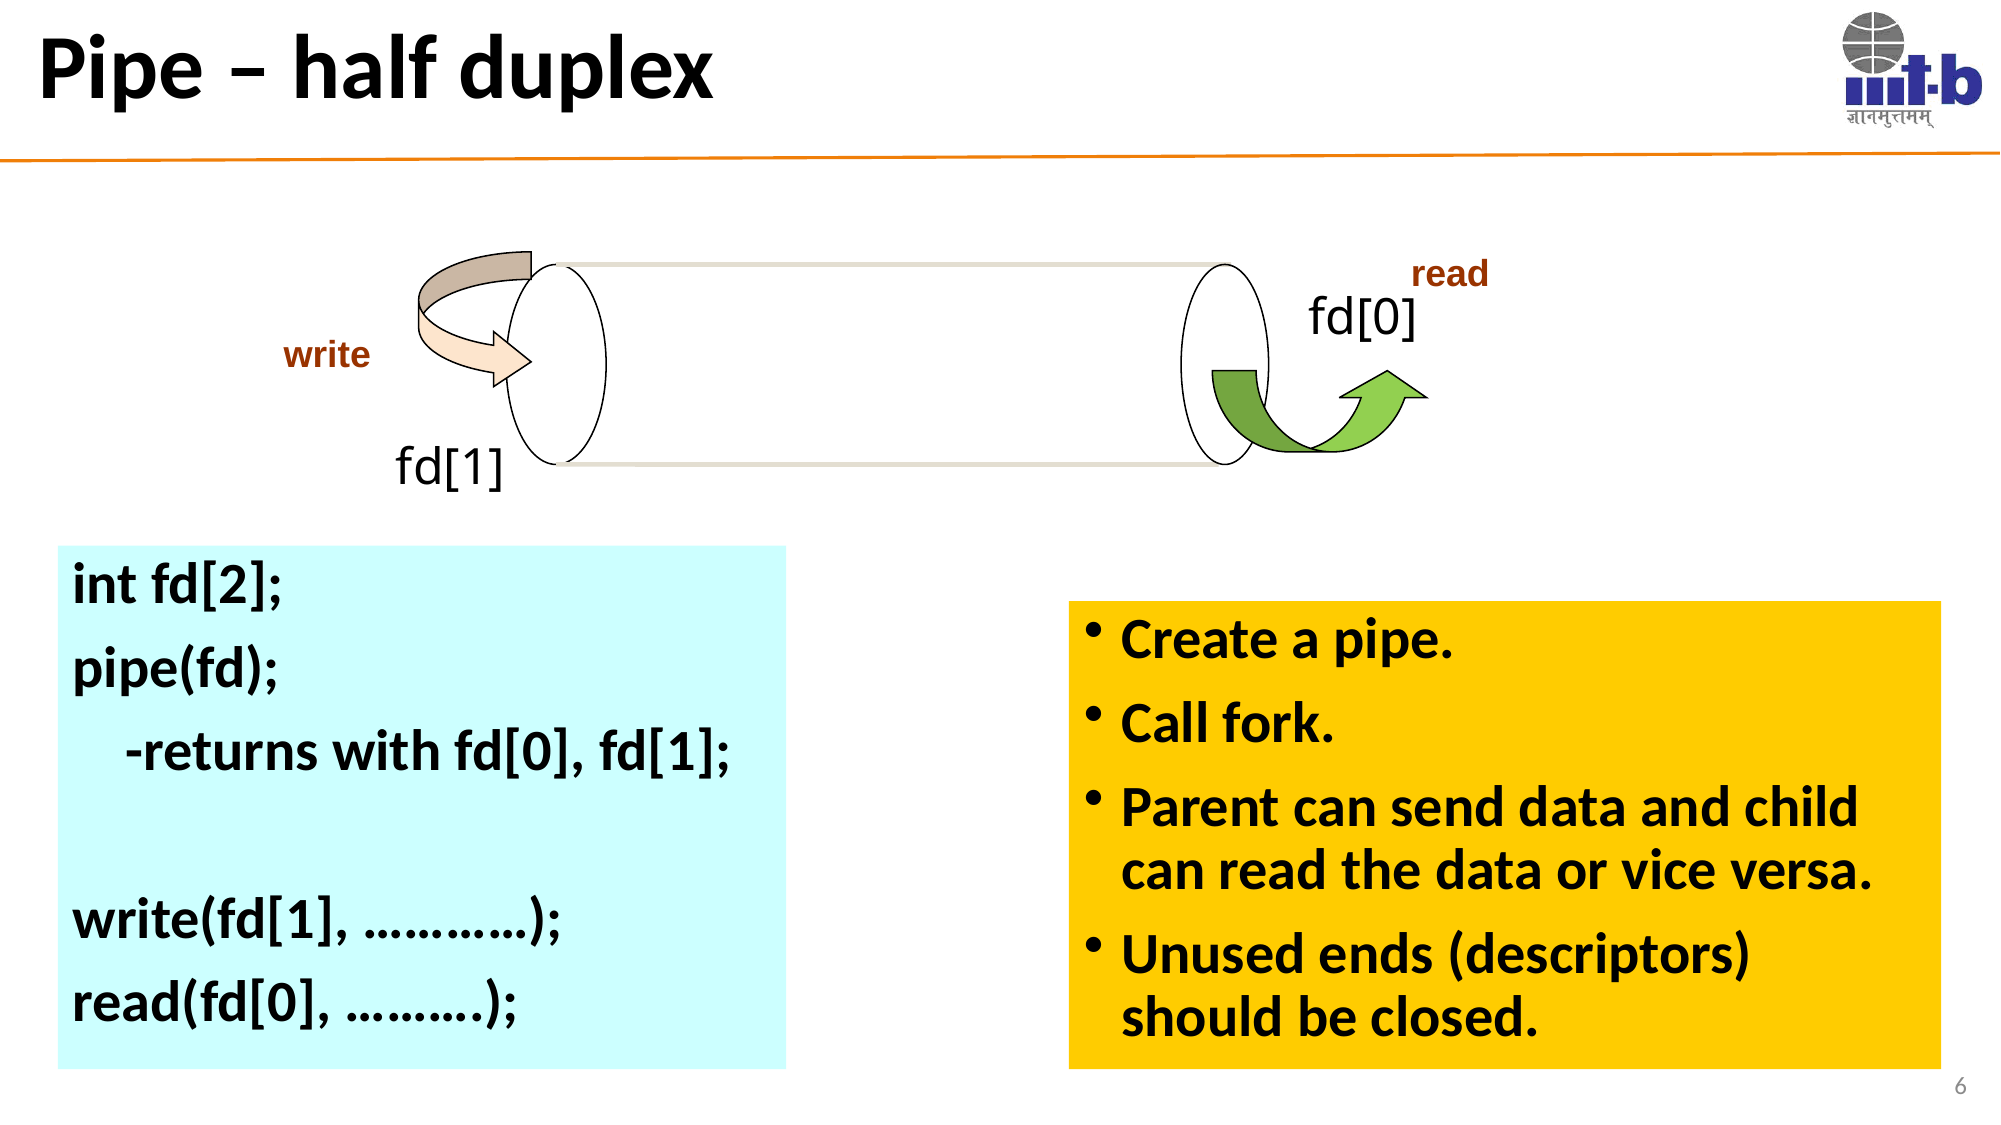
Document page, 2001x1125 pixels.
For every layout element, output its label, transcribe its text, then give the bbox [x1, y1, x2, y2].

text_box [506, 264, 607, 430]
text_box Create a pipe. Call fork. Parent can send data and child can read the data or vice versa. Unused ends (descriptors) should be closed. [1068, 601, 1942, 1070]
text_box fd[0] [1293, 276, 1507, 352]
text_box fd[1] [381, 426, 594, 502]
text_box write [268, 323, 386, 383]
text_box [1181, 264, 1269, 465]
text_box [1212, 370, 1427, 452]
text_box read [1396, 241, 1505, 302]
text_box [418, 251, 532, 387]
text_box int fd[2]; pipe(fd); -returns with fd[0], fd[1]; write(fd[1], …………); read(fd[0], ……….); [57, 545, 787, 1070]
slide_number 6 [1532, 1054, 1983, 1115]
picture [1957, 8, 1983, 130]
title Pipe – half duplex [23, 7, 1957, 132]
